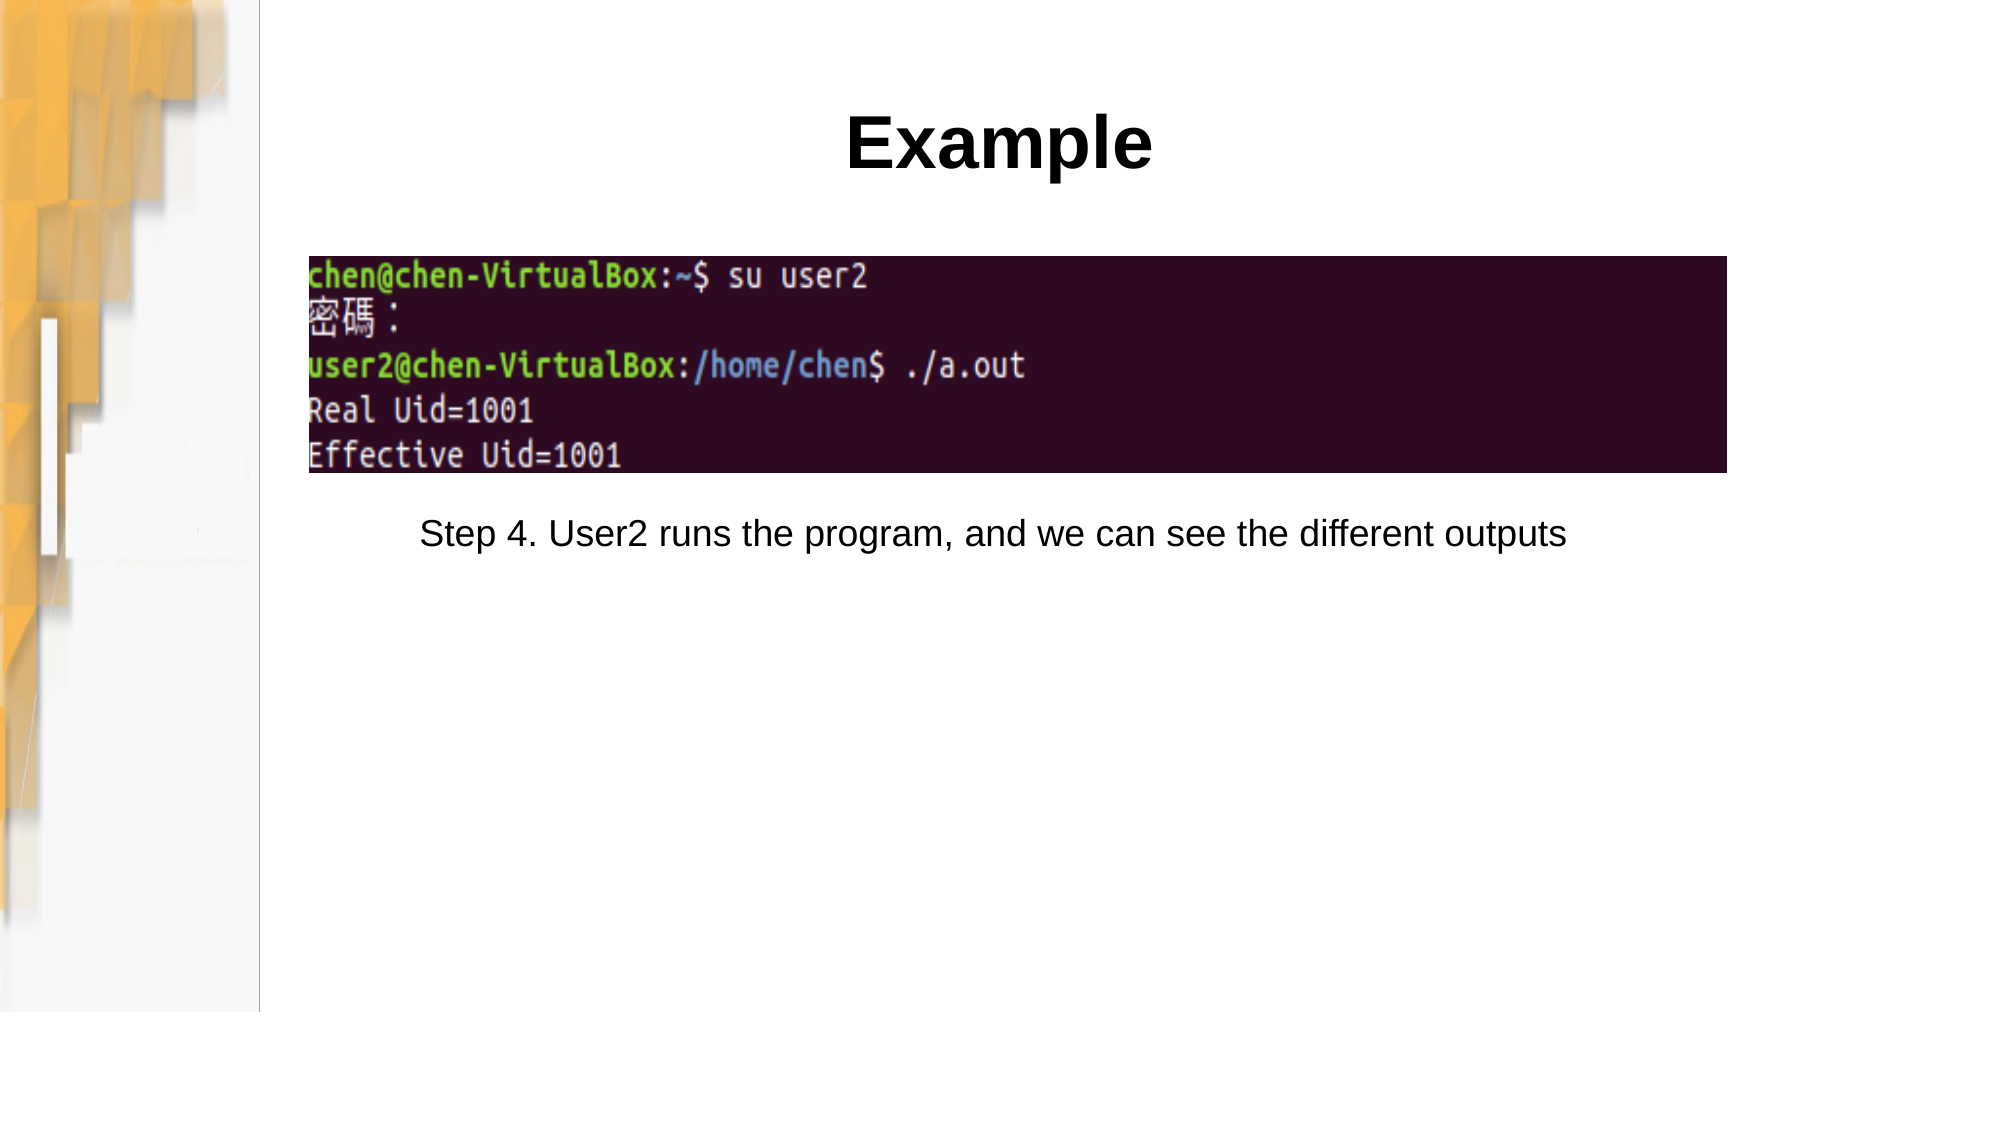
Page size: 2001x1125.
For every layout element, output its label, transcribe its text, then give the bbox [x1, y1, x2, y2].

picture [309, 256, 1727, 473]
picture [0, 0, 260, 1012]
title Example [324, 45, 1675, 233]
text_box Step 4. User2 runs the program, and we can see the different outputs [404, 502, 1596, 562]
